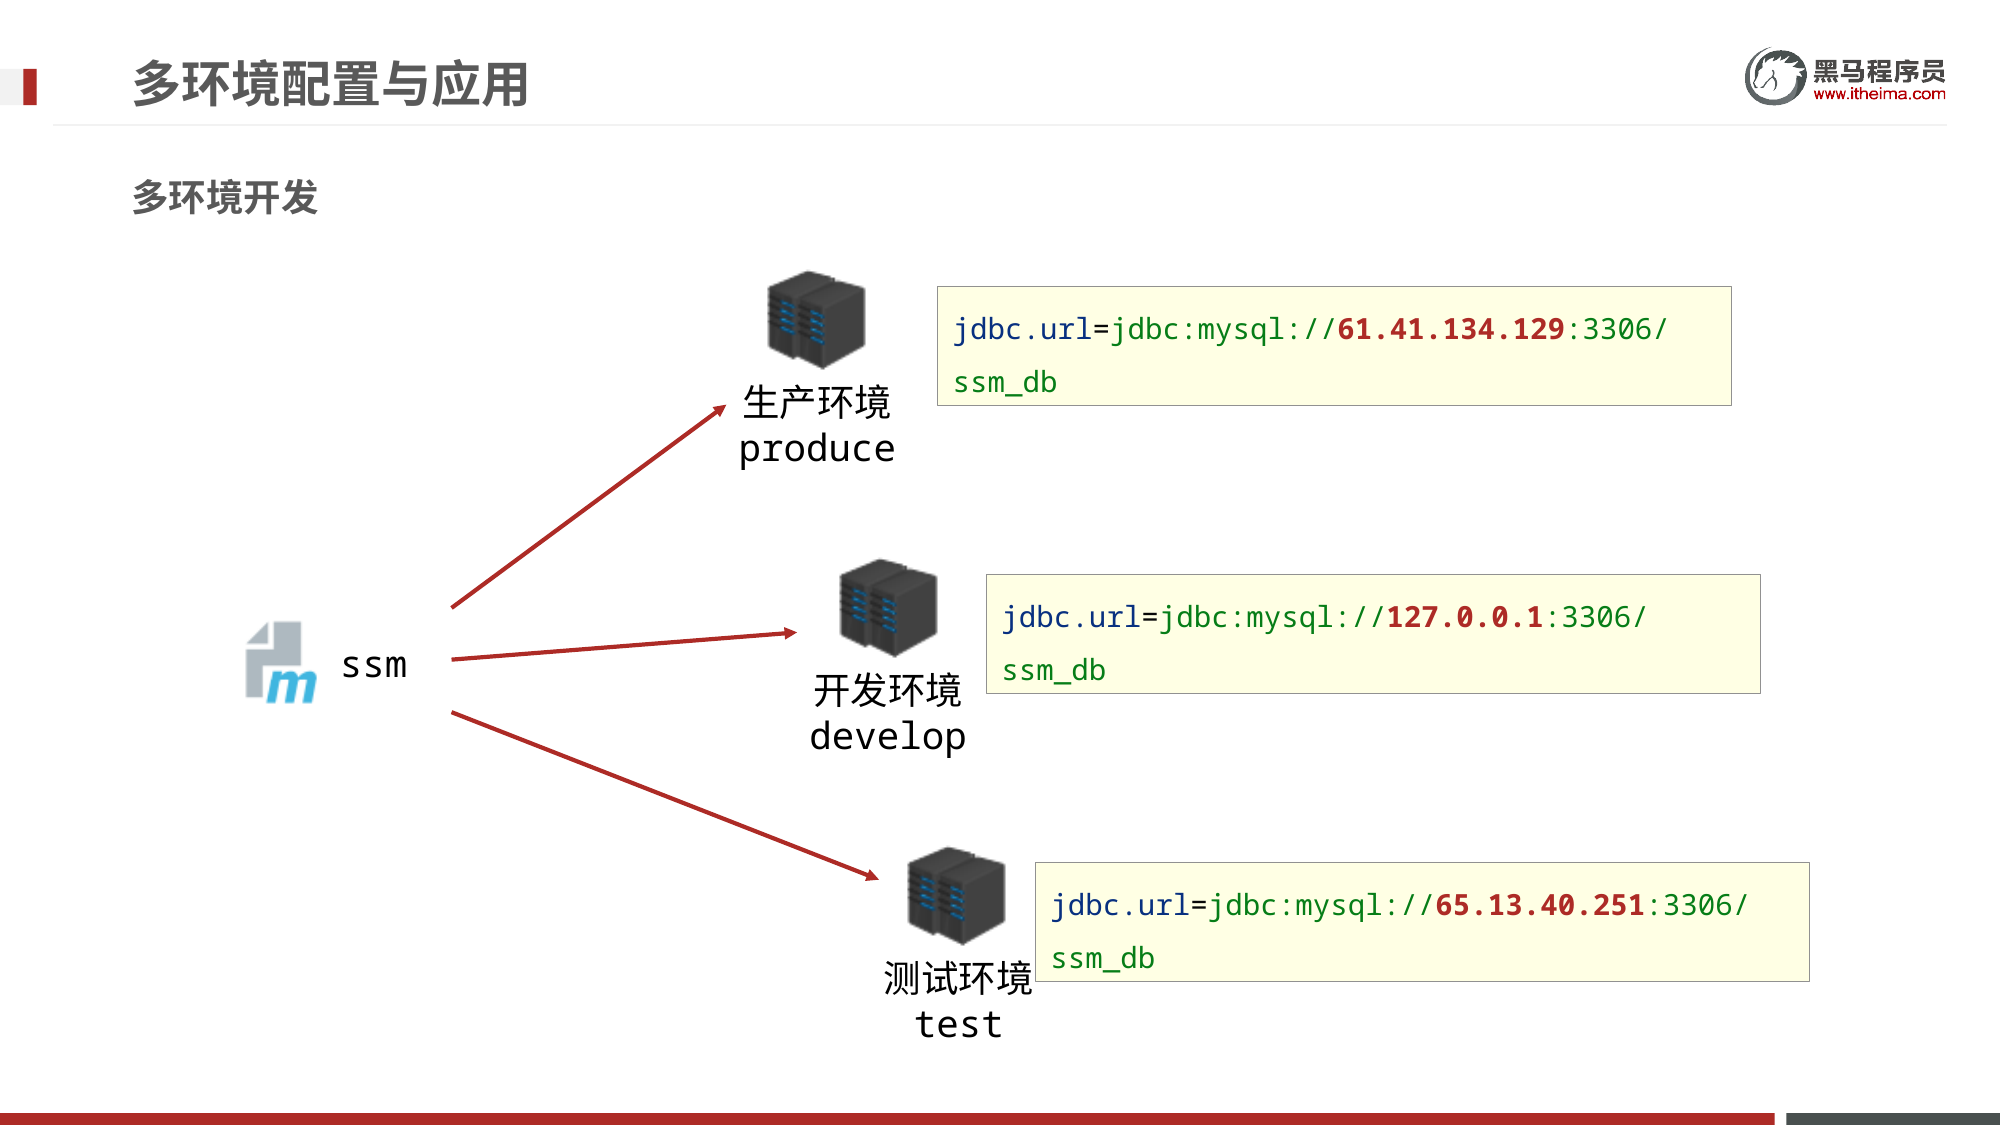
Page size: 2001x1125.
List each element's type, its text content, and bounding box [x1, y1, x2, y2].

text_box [230, 607, 421, 718]
title 多环境配置与应用 [116, 40, 1556, 125]
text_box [451, 632, 798, 660]
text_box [451, 711, 880, 880]
text_box jdbc.url=jdbc:mysql://61.41.134.129:3306/ssm_db [937, 285, 1732, 406]
text_box jdbc.url=jdbc:mysql://65.13.40.251:3306/ssm_db [1055, 861, 1810, 982]
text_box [726, 268, 909, 478]
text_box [796, 556, 980, 766]
text_box jdbc.url=jdbc:mysql://127.0.0.1:3306/ssm_db [986, 573, 1761, 694]
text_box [867, 844, 1050, 1054]
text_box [451, 404, 727, 609]
picture [1744, 46, 1946, 106]
list 多环境开发 [116, 154, 1880, 239]
